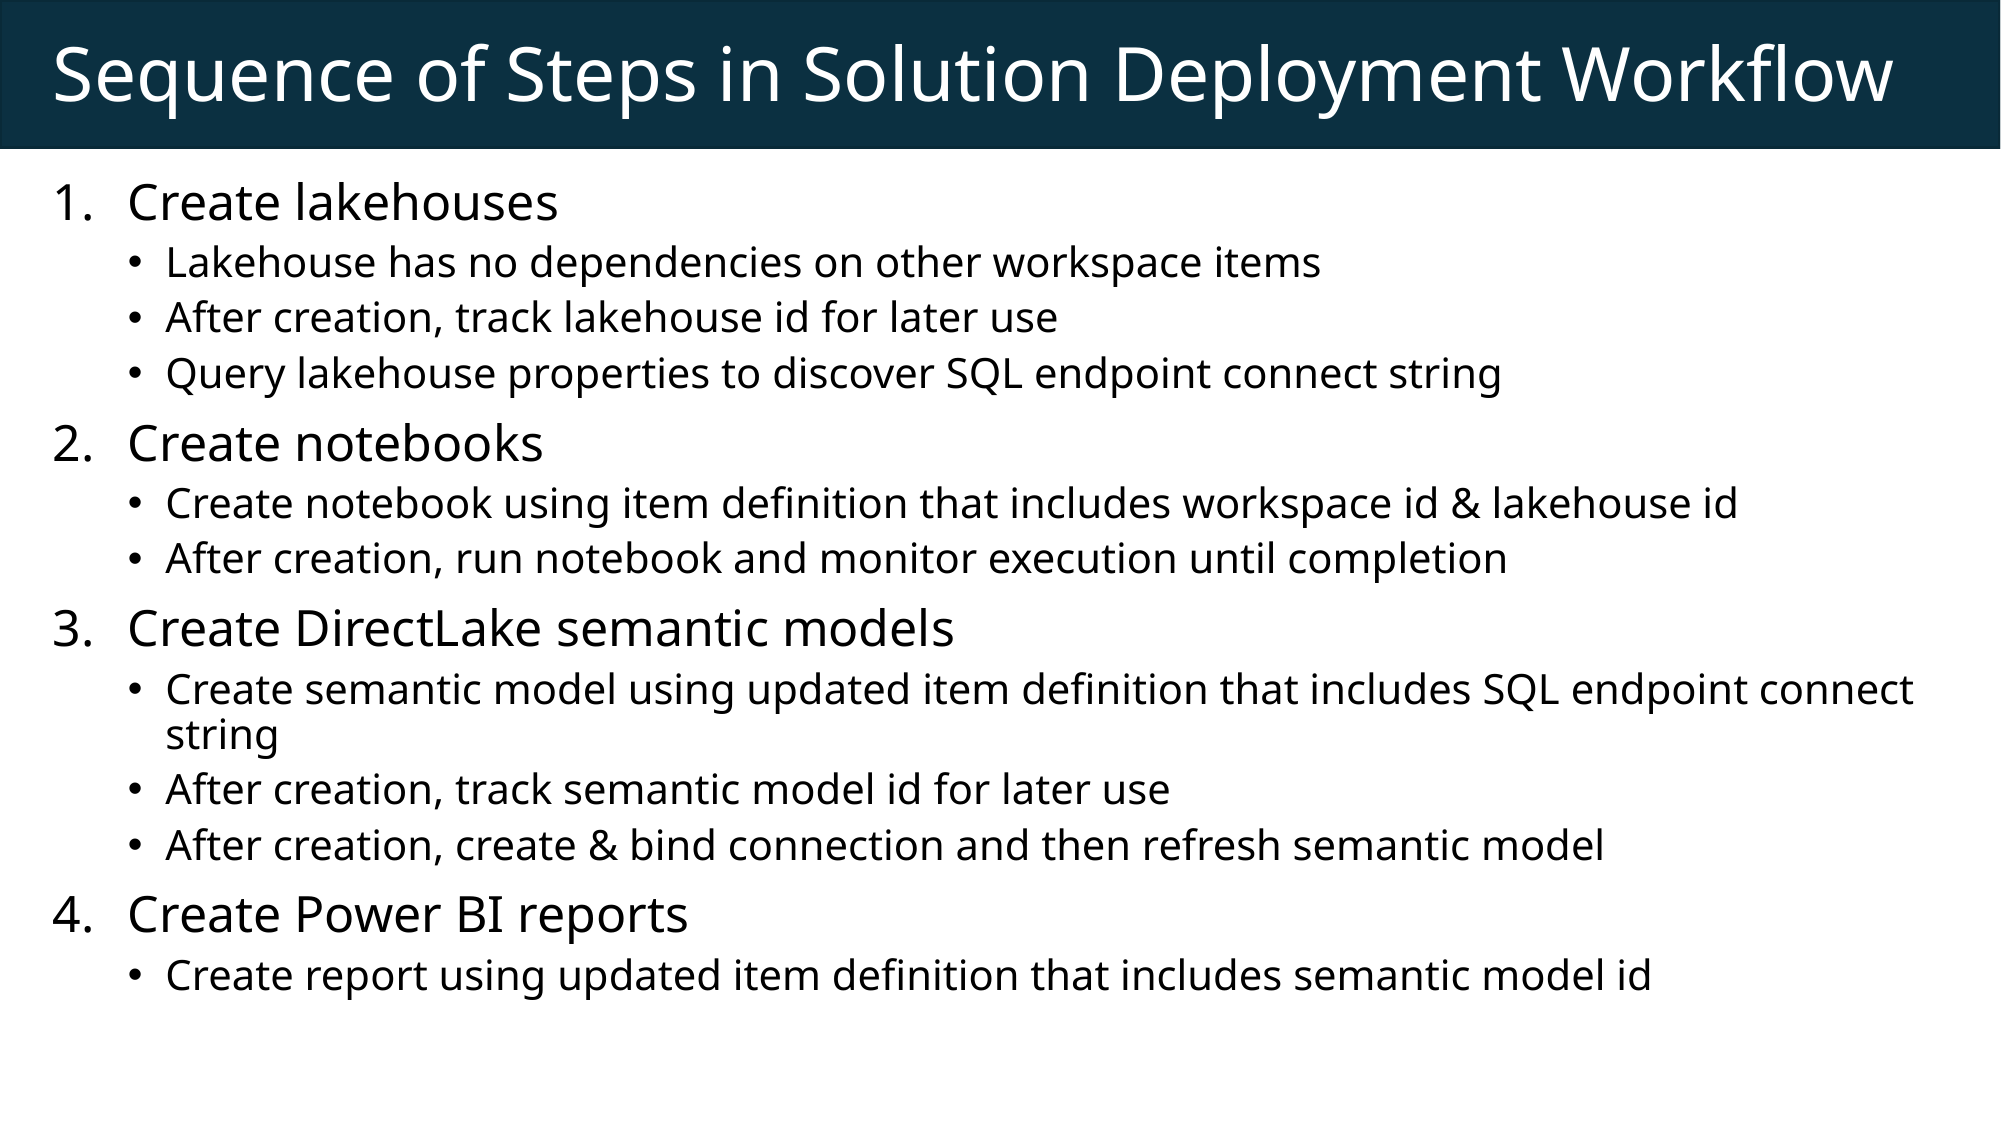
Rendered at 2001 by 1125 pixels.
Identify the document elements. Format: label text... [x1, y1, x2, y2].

list Create lakehouses Lakehouse has no dependencies on other workspace items After creation, track lakehouse id for later use Query lakehouse properties to discover SQL endpoint connect string Create notebooks Create notebook using item definition that includes workspace id & lakehouse id After creation, run notebook and monitor execution until completion Create DirectLake semantic models Create semantic model using updated item definition that includes SQL endpoint connect string After creation, track semantic model id for later use After creation, create & bind connection and then refresh semantic model Create Power BI reports Create report using updated item definition that includes semantic model id [37, 169, 1962, 1103]
title Sequence of Steps in Solution Deployment Workflow [37, 22, 1962, 132]
